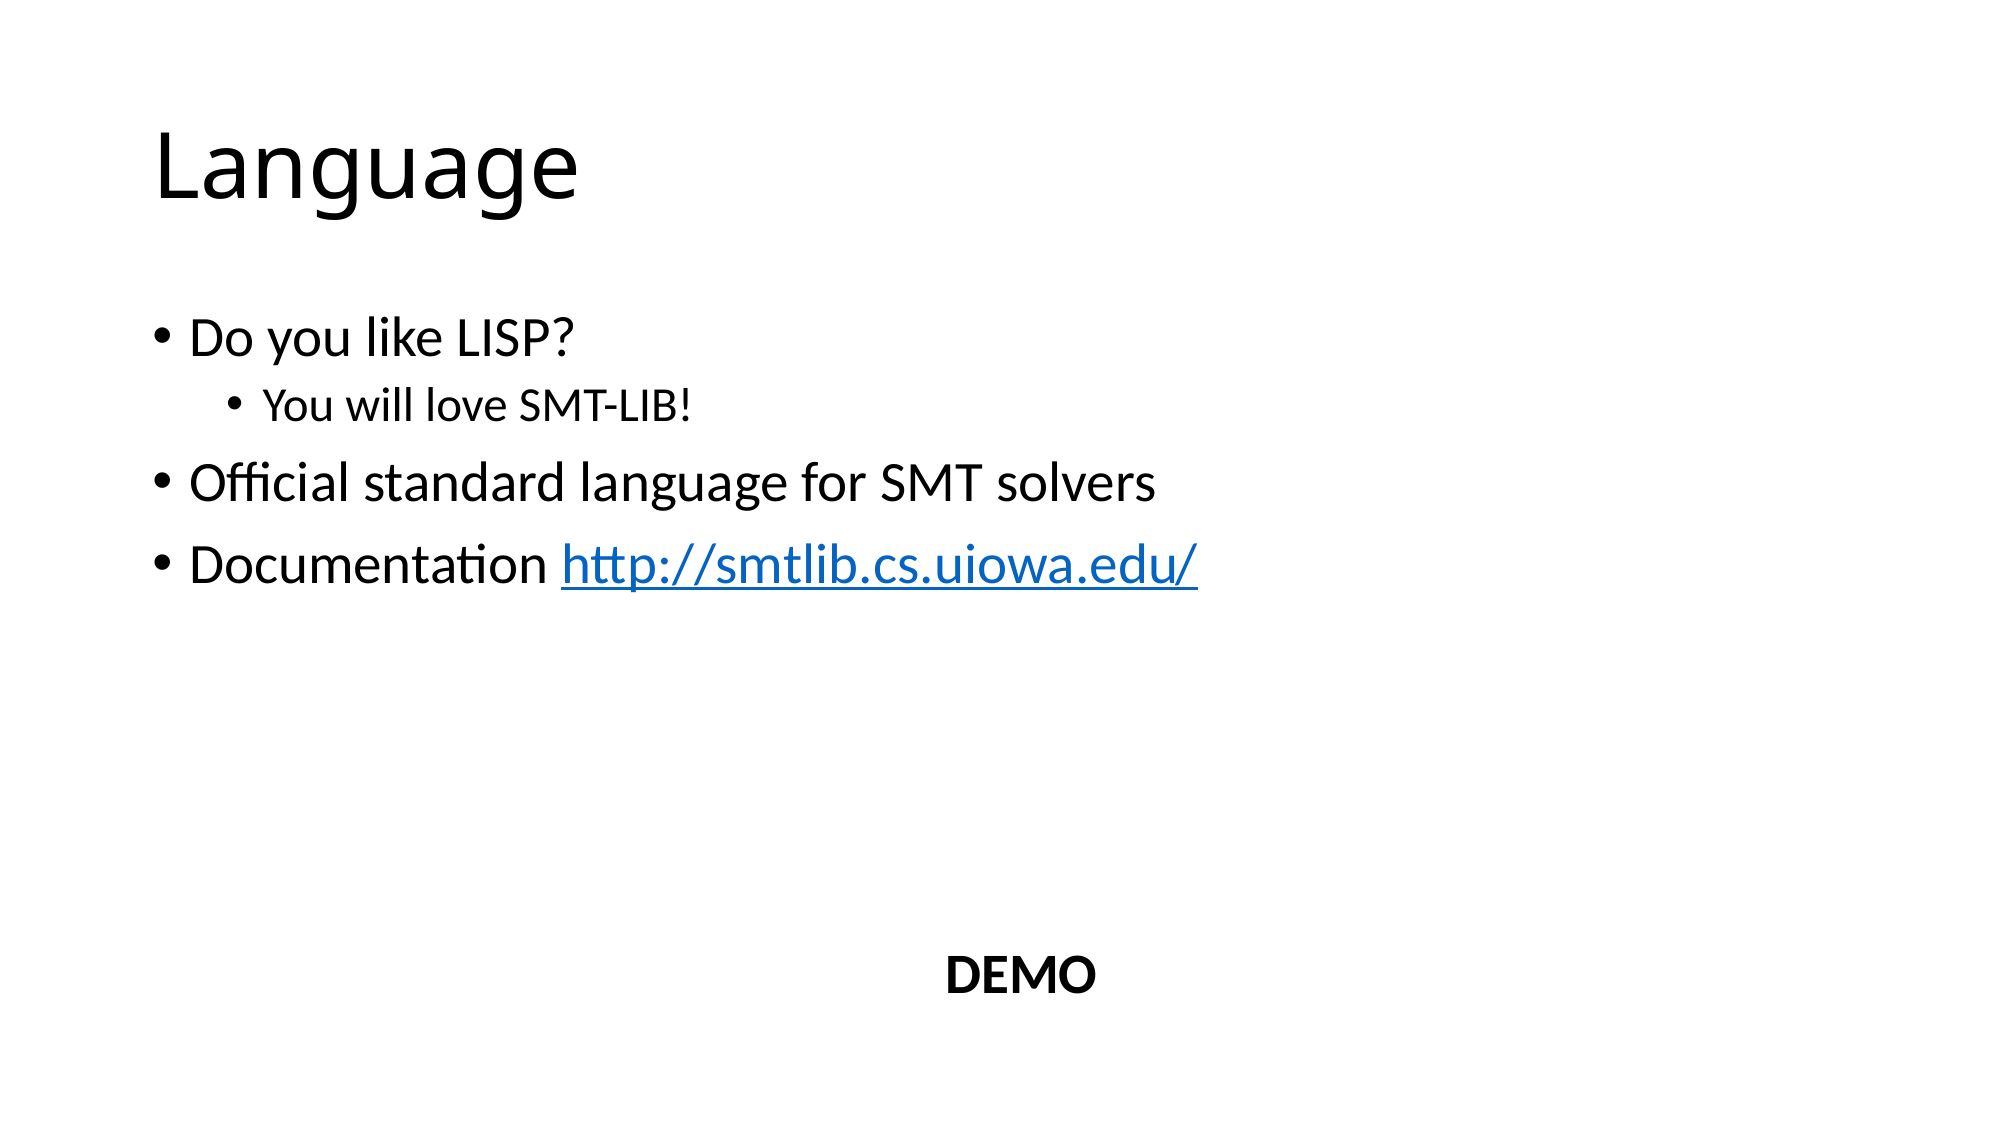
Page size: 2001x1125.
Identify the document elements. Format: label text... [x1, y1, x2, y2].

list Do you like LISP? You will love SMT-LIB! Official standard language for SMT solvers Documentation http://smtlib.cs.uiowa.edu/ DEMO [137, 299, 1863, 1014]
title Language [137, 59, 1863, 278]
